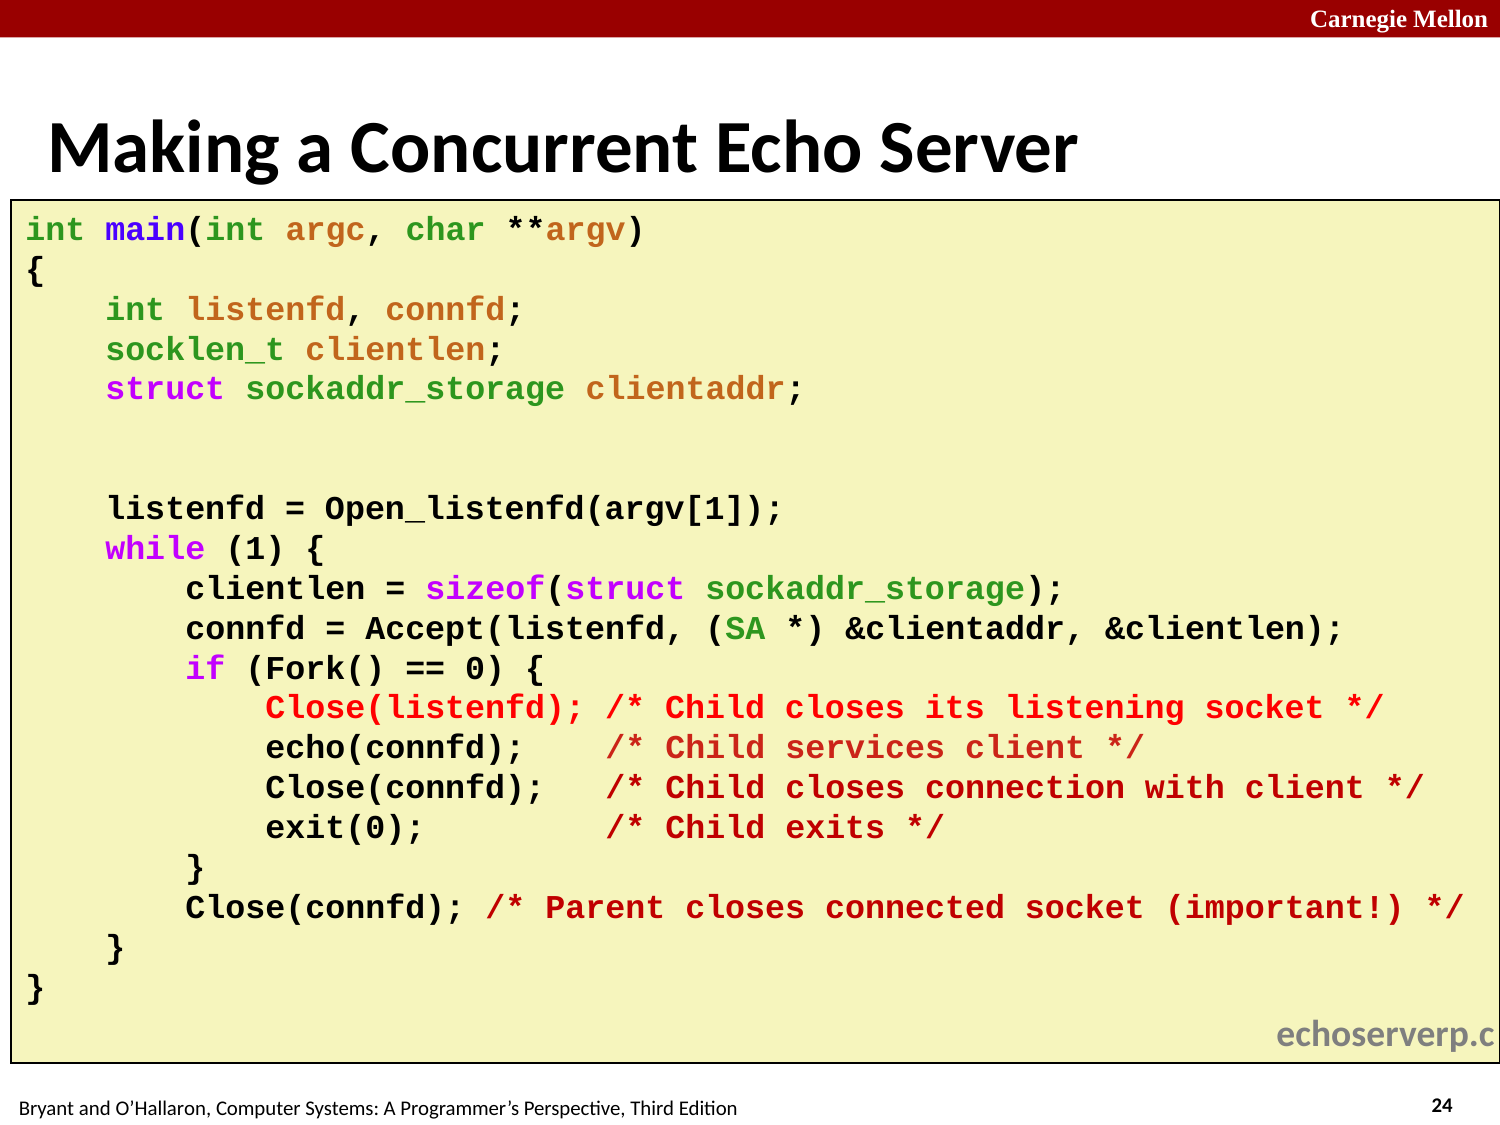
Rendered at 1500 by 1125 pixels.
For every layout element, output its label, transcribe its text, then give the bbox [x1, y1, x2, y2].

title Making a Concurrent Echo Server [32, 95, 1475, 190]
text_box echoserverp.c [1261, 1001, 1500, 1062]
text_box int main(int argc, char **argv) { int listenfd, connfd; socklen_t clientlen; struct sockaddr_storage clientaddr; Signal(SIGCHLD, sigchld_handler); listenfd = Open_listenfd(argv[1]); while (1) { clientlen = sizeof(struct sockaddr_storage); connfd = Accept(listenfd, (SA *) &clientaddr, &clientlen); if (Fork() == 0) { Close(listenfd); /* Child closes its listening socket */ echo(connfd); /* Child services client */ Close(connfd); /* Child closes connection with client */ exit(0); /* Child exits */ } Close(connfd); /* Parent closes connected socket (important!) */ } } [10, 200, 1500, 1064]
